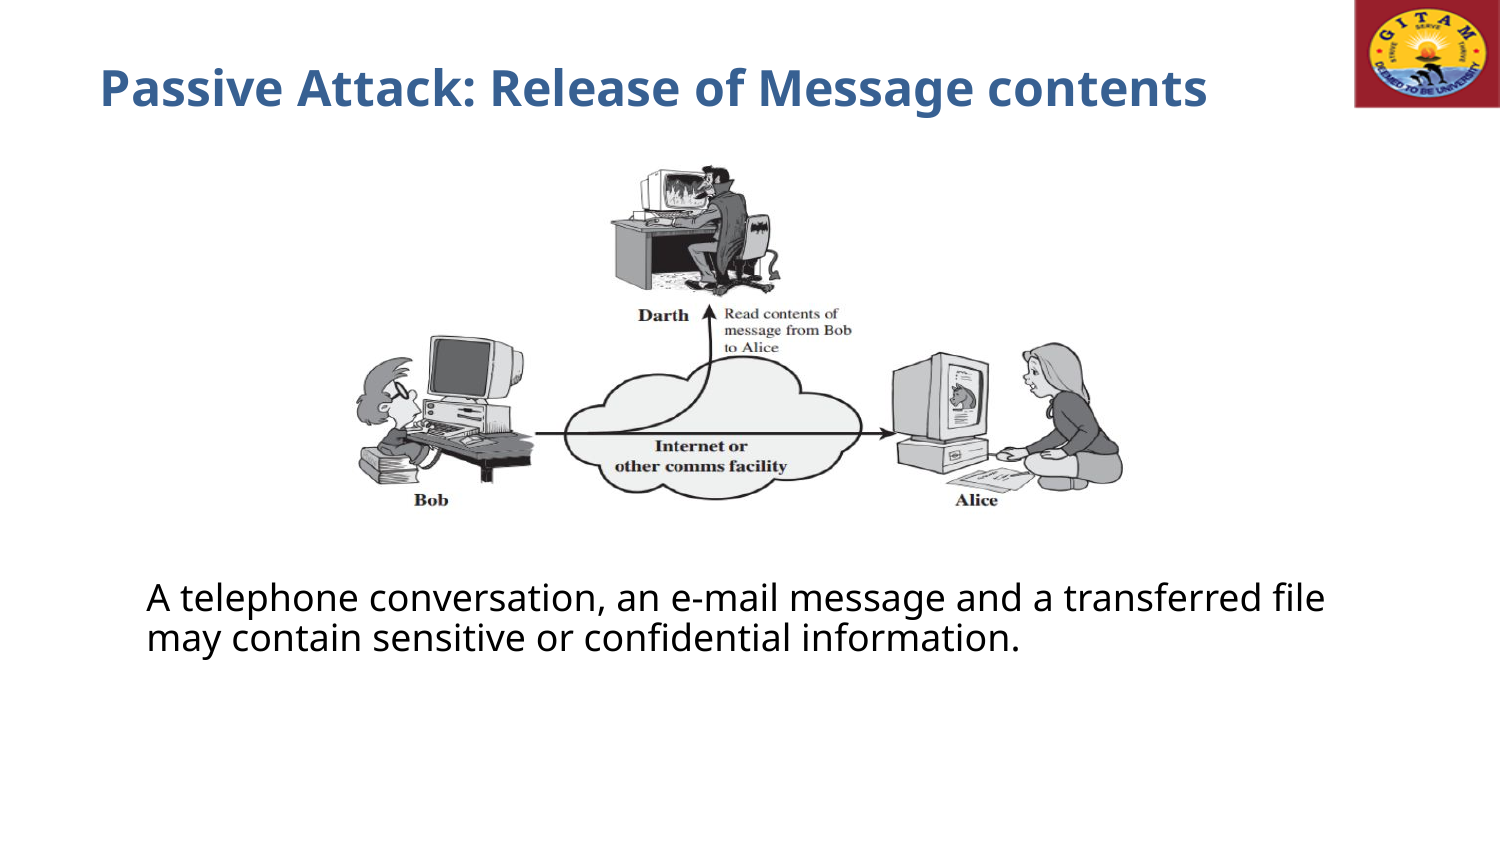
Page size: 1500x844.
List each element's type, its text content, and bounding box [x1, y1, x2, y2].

picture [1353, 0, 1500, 109]
list A telephone conversation, an e-mail message and a transferred file may contain sensitive or confidential information. [135, 157, 1406, 825]
title Passive Attack: Release of Message contents [88, 31, 1315, 141]
picture [257, 157, 1147, 536]
